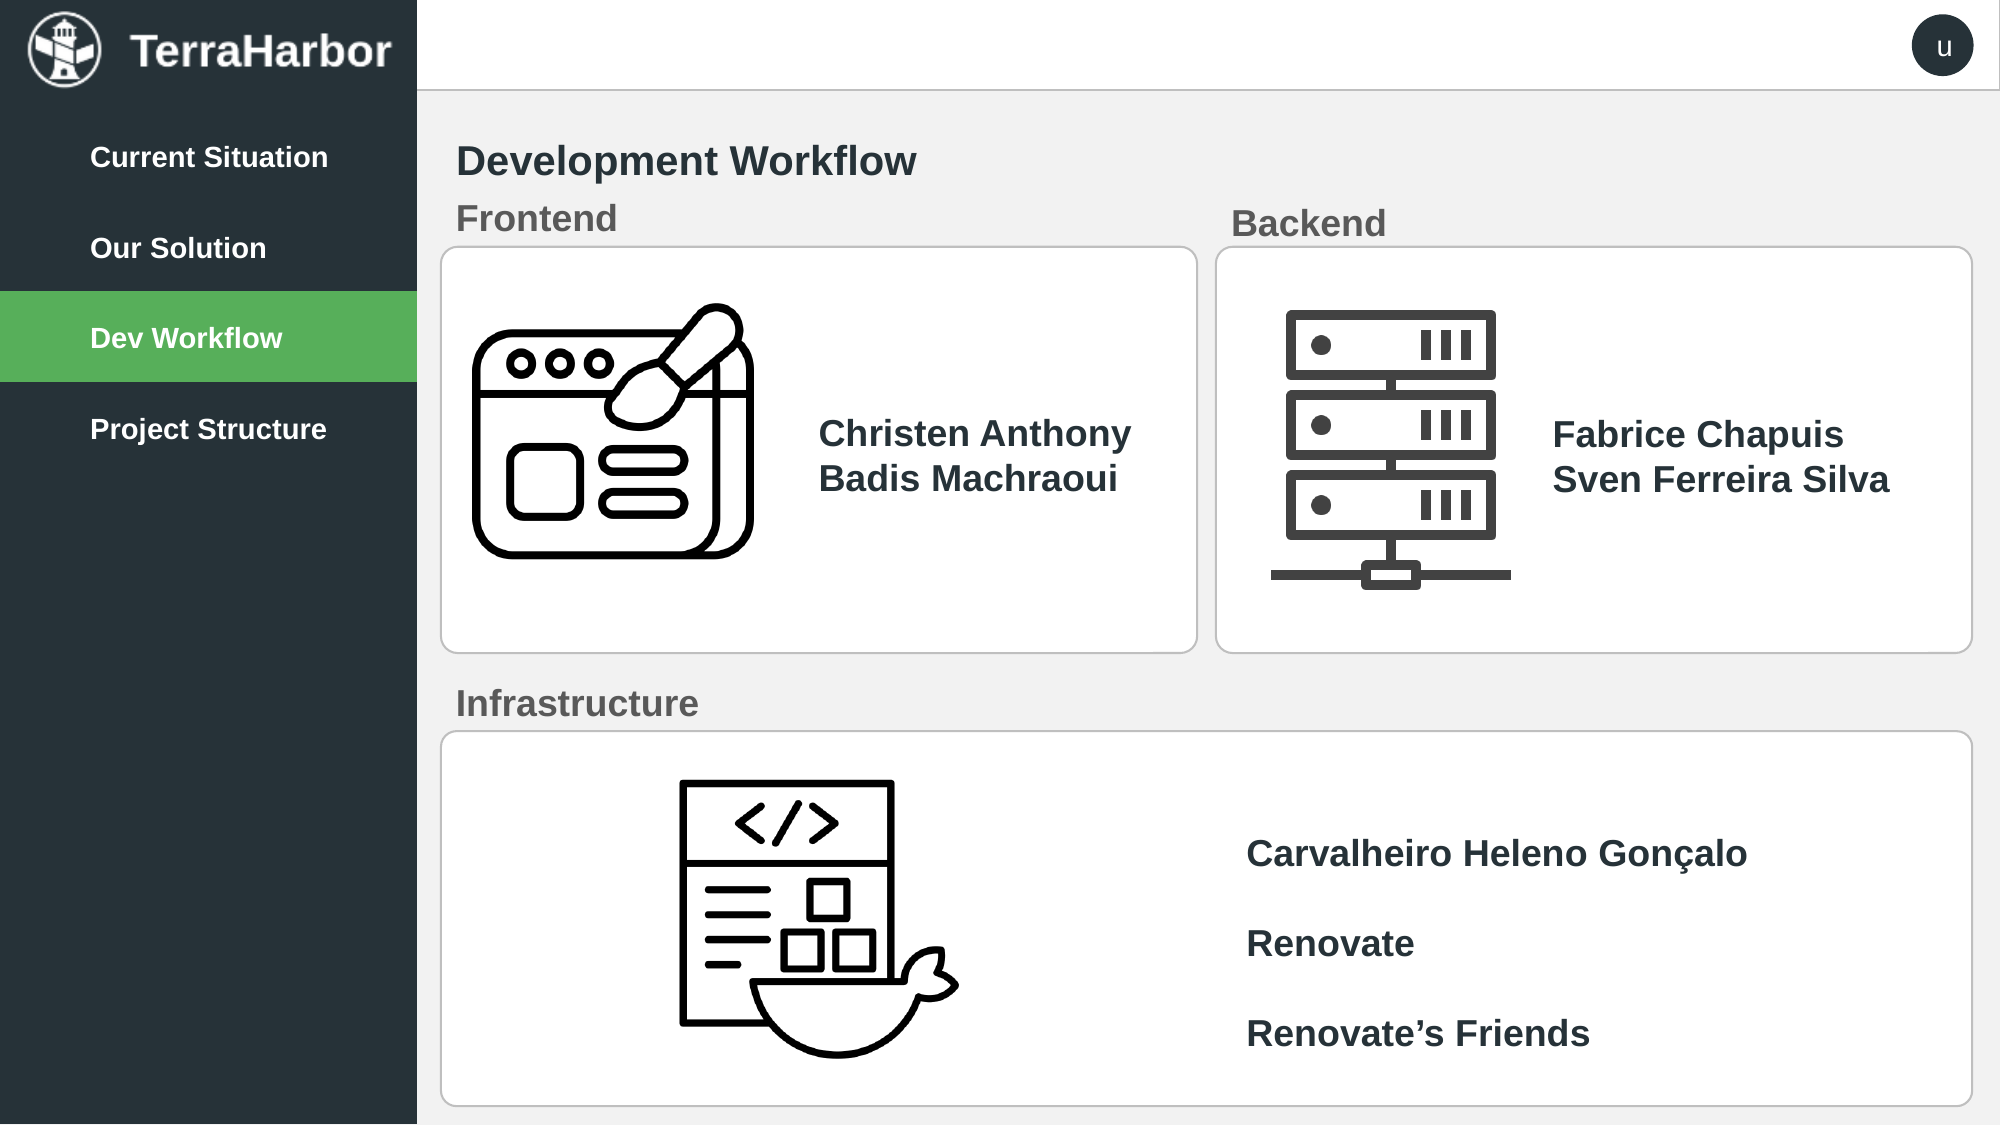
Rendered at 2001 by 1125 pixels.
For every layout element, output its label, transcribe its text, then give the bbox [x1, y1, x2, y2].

picture [472, 290, 754, 572]
text_box Backend [1215, 191, 1423, 252]
picture [664, 764, 974, 1074]
text_box Infrastructure [440, 671, 735, 732]
picture [1231, 290, 1551, 610]
text_box Christen Anthony Badis Machraoui [803, 356, 1153, 507]
text_box Development Workflow [440, 126, 960, 192]
text_box [439, 730, 1974, 1108]
text_box Carvalheiro Heleno Gonçalo Renovate Renovate’s Friends [1231, 776, 1787, 1062]
text_box [439, 245, 1199, 655]
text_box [416, 0, 2000, 91]
text_box [1214, 245, 1974, 655]
text_box Fabrice Chapuis Sven Ferreira Silva [1551, 357, 1915, 508]
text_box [0, 0, 416, 1123]
text_box Frontend [440, 186, 645, 247]
